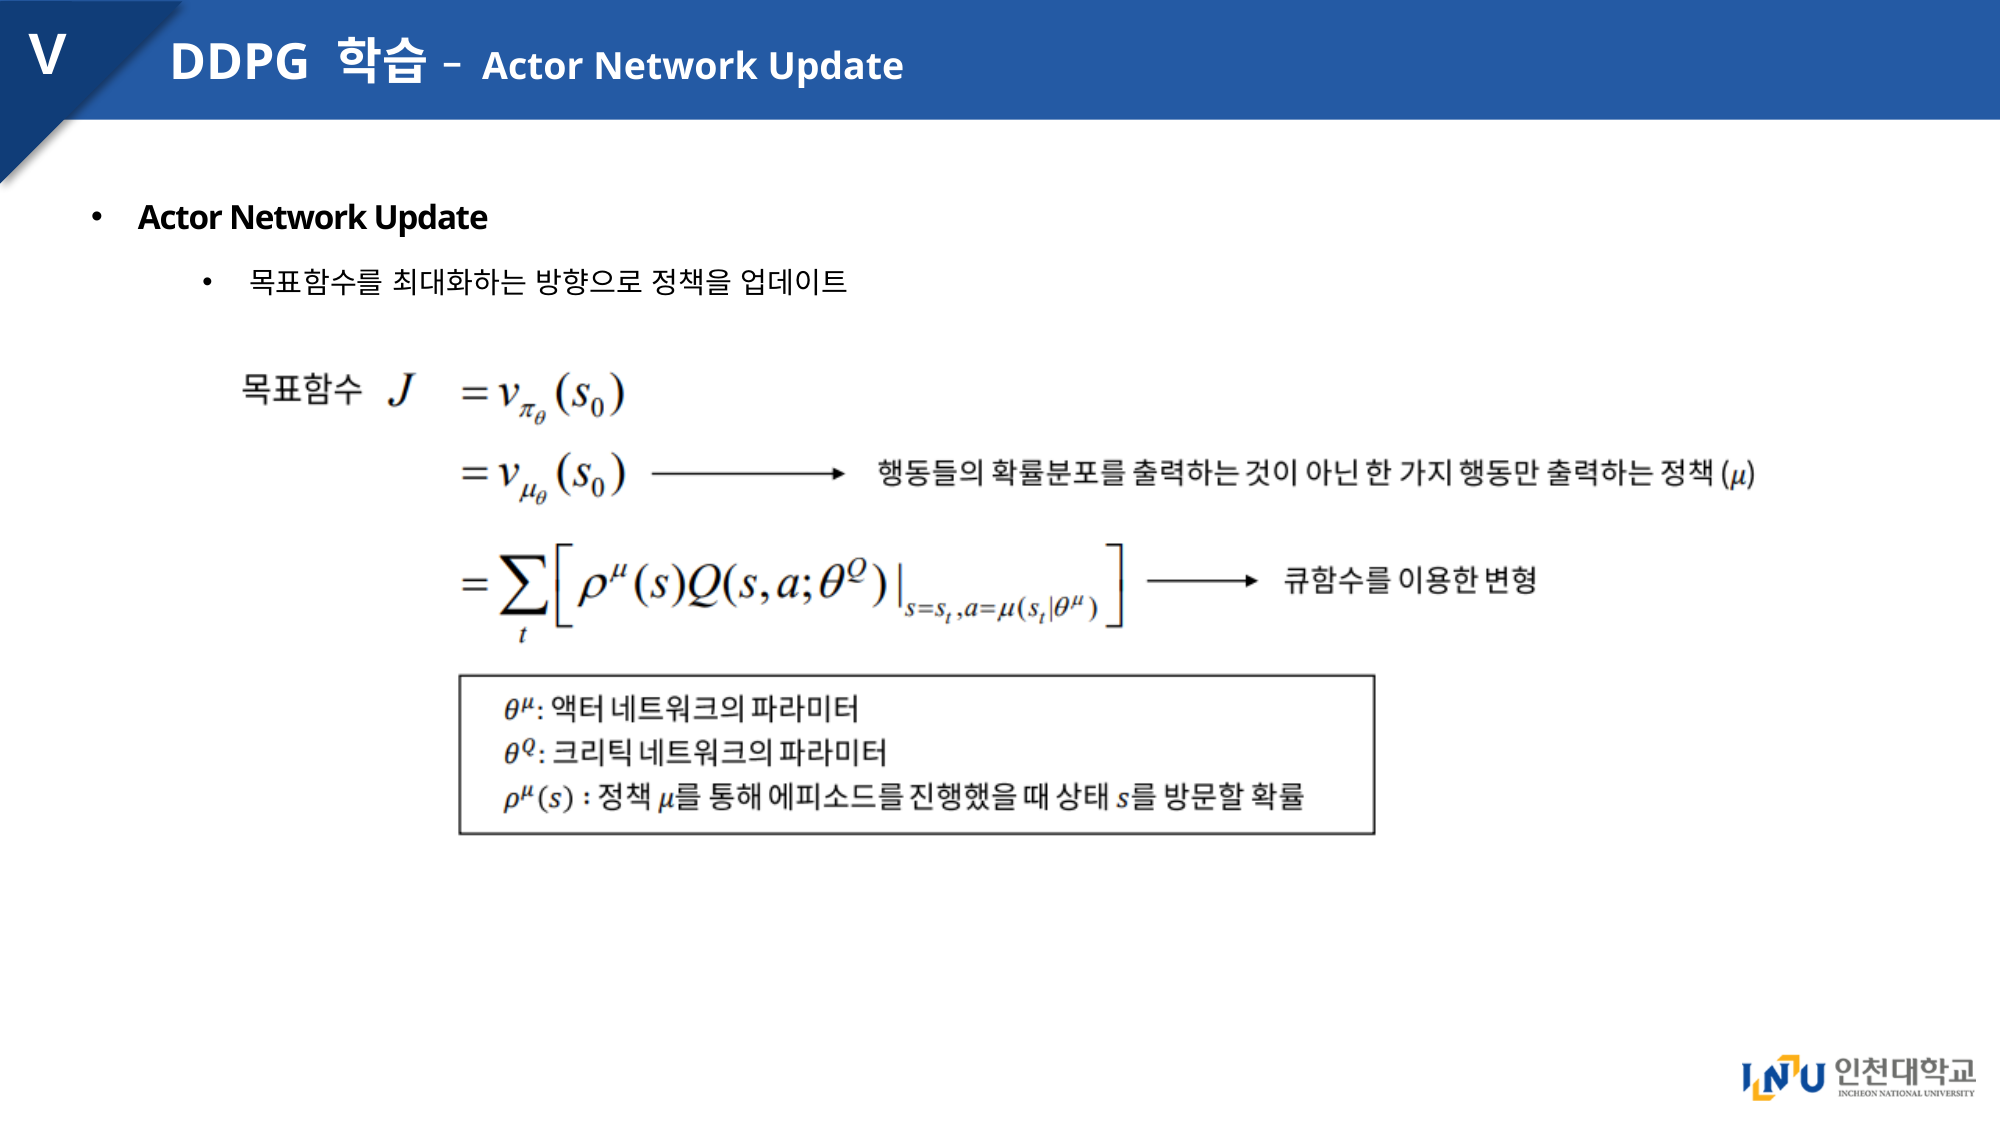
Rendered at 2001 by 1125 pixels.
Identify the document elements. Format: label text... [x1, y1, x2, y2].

text_box [0, 0, 185, 186]
text_box DDPG 학습 – Actor Network Update [154, 22, 920, 98]
text_box Actor Network Update 목표함수를 최대화하는 방향으로 정책을 업데이트 [91, 169, 1938, 1042]
picture [231, 351, 1768, 859]
picture [1730, 1041, 1986, 1110]
text_box [81, 0, 2000, 121]
text_box V [13, 8, 83, 94]
